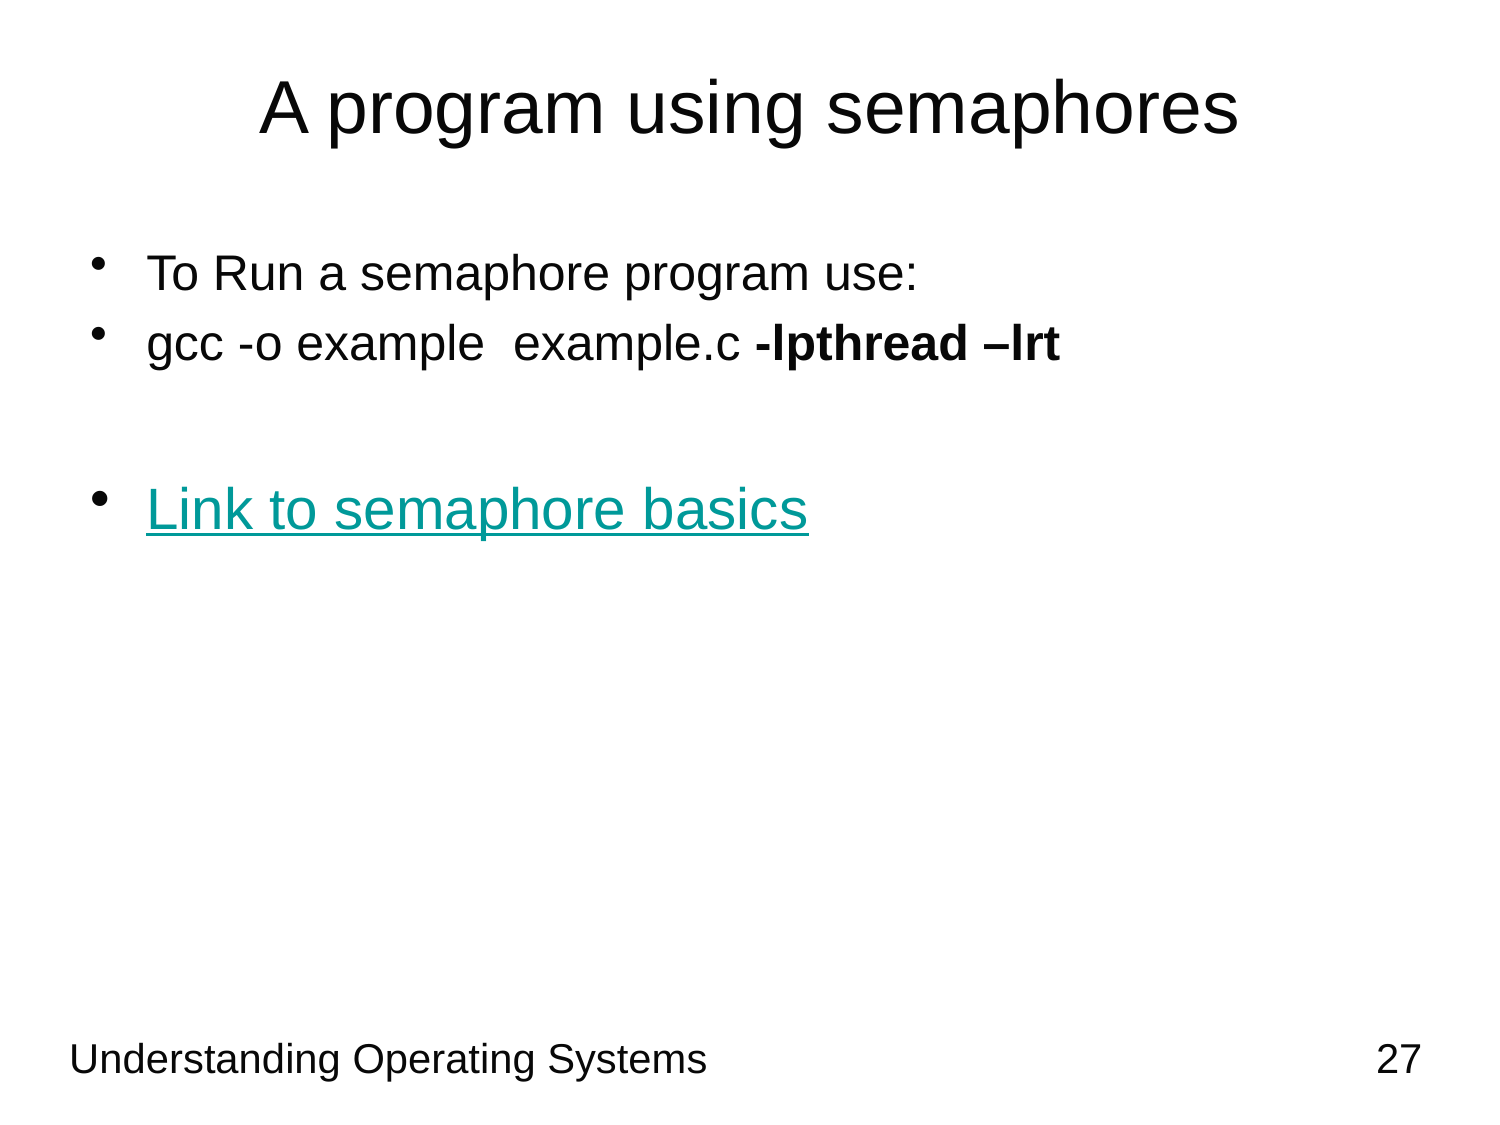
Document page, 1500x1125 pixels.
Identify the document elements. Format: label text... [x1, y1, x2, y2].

slide_number 27 [1087, 1024, 1438, 1103]
footer Understanding Operating Systems [53, 1024, 1005, 1103]
title A program using semaphores [75, 45, 1425, 162]
list To Run a semaphore program use: gcc -o example example.c -lpthread –lrt Link to semaphore basics [75, 162, 1425, 1005]
